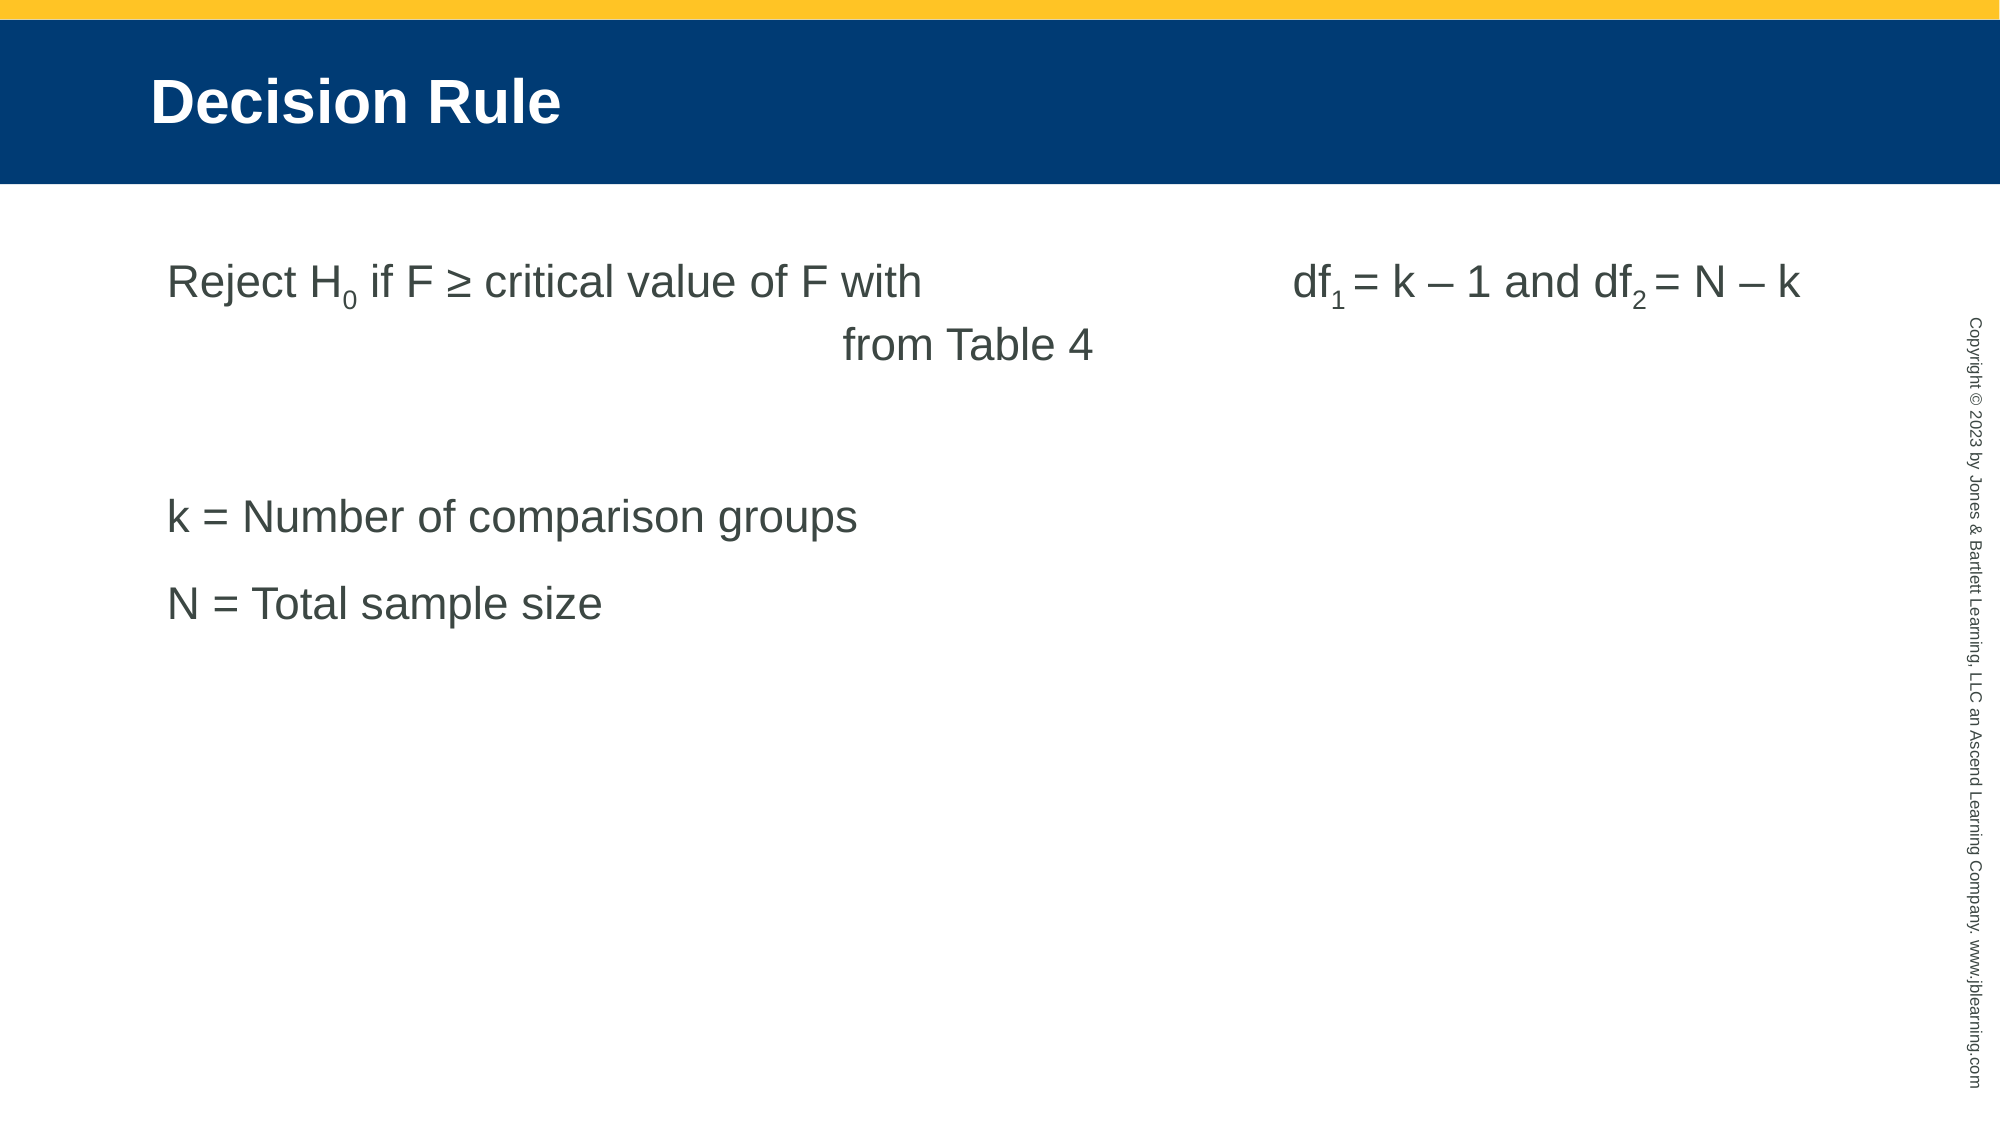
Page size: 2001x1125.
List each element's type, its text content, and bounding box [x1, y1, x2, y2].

list Reject H0 if F ≥ critical value of F with df1 = k – 1 and df2 = N – k from Table 4 k = Number of comparison groups N = Total sample size [151, 244, 1840, 1016]
title Decision Rule [0, 19, 2000, 185]
